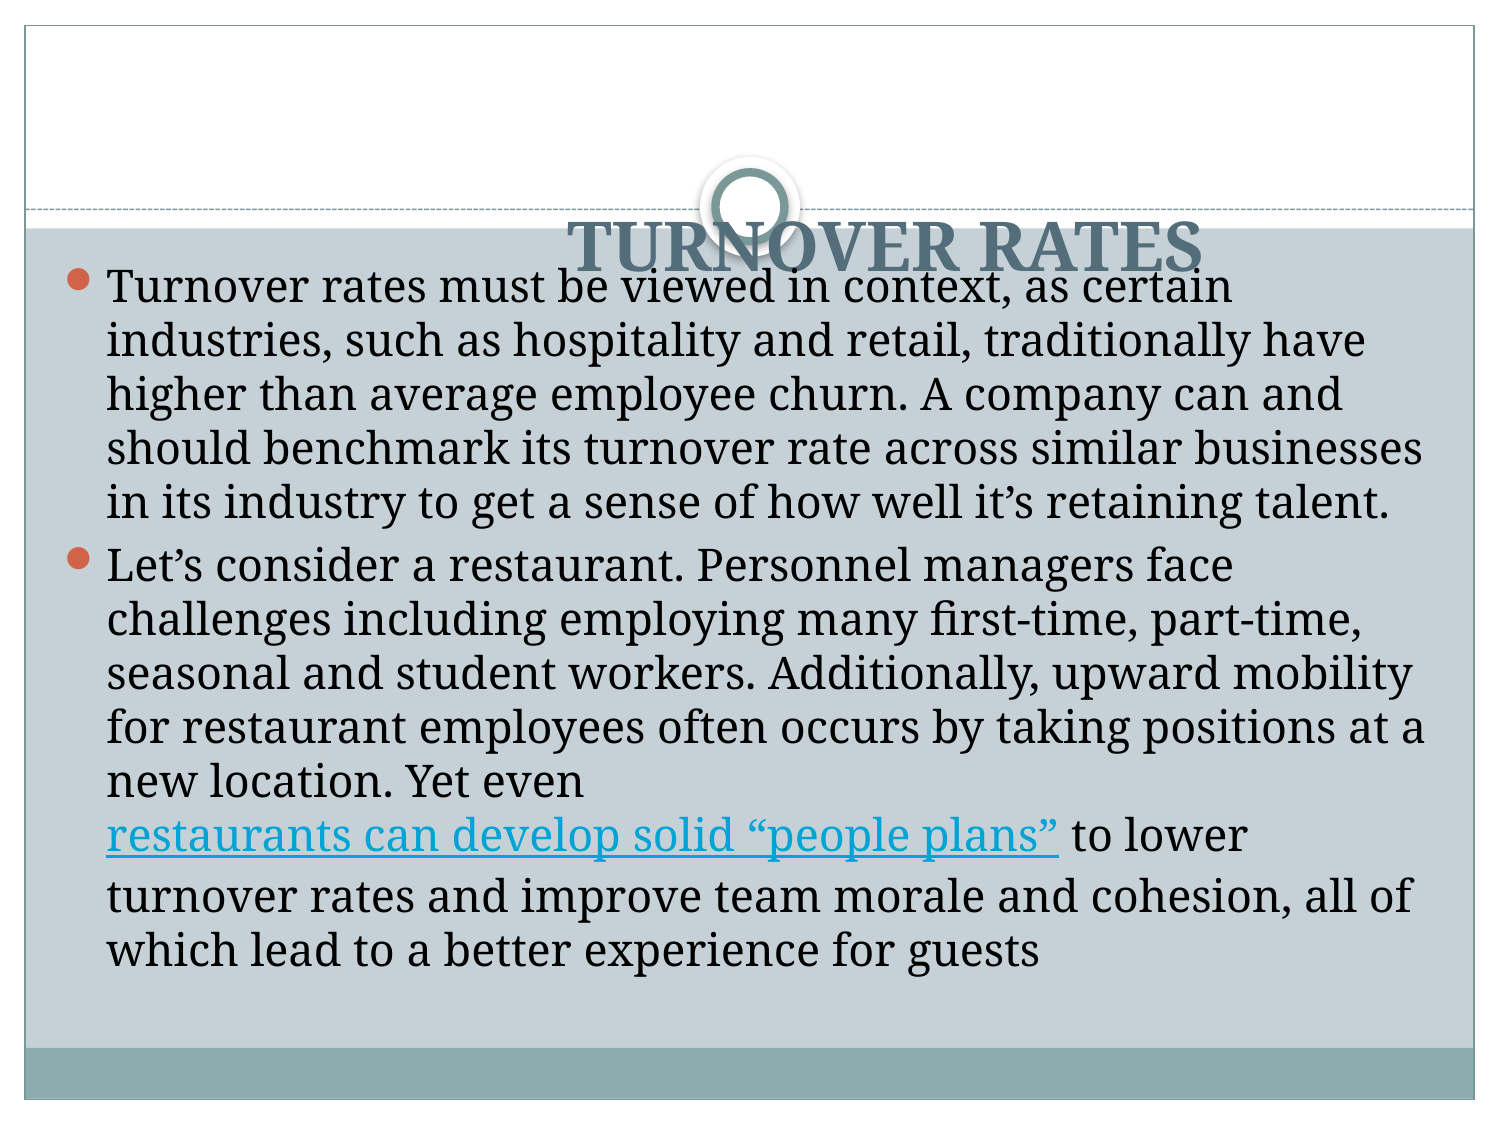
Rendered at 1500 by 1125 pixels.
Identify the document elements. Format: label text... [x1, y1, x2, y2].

list Turnover rates must be viewed in context, as certain industries, such as hospitality and retail, traditionally have higher than average employee churn. A company can and should benchmark its turnover rate across similar businesses in its industry to get a sense of how well it’s retaining talent. Let’s consider a restaurant. Personnel managers face challenges including employing many first-time, part-time, seasonal and student workers. Additionally, upward mobility for restaurant employees often occurs by taking positions at a new location. Yet even restaurants can develop solid “people plans” to lower turnover rates and improve team morale and cohesion, all of which lead to a better experience for guests [49, 250, 1445, 1001]
title TURNOVER RATES [210, 105, 1500, 293]
